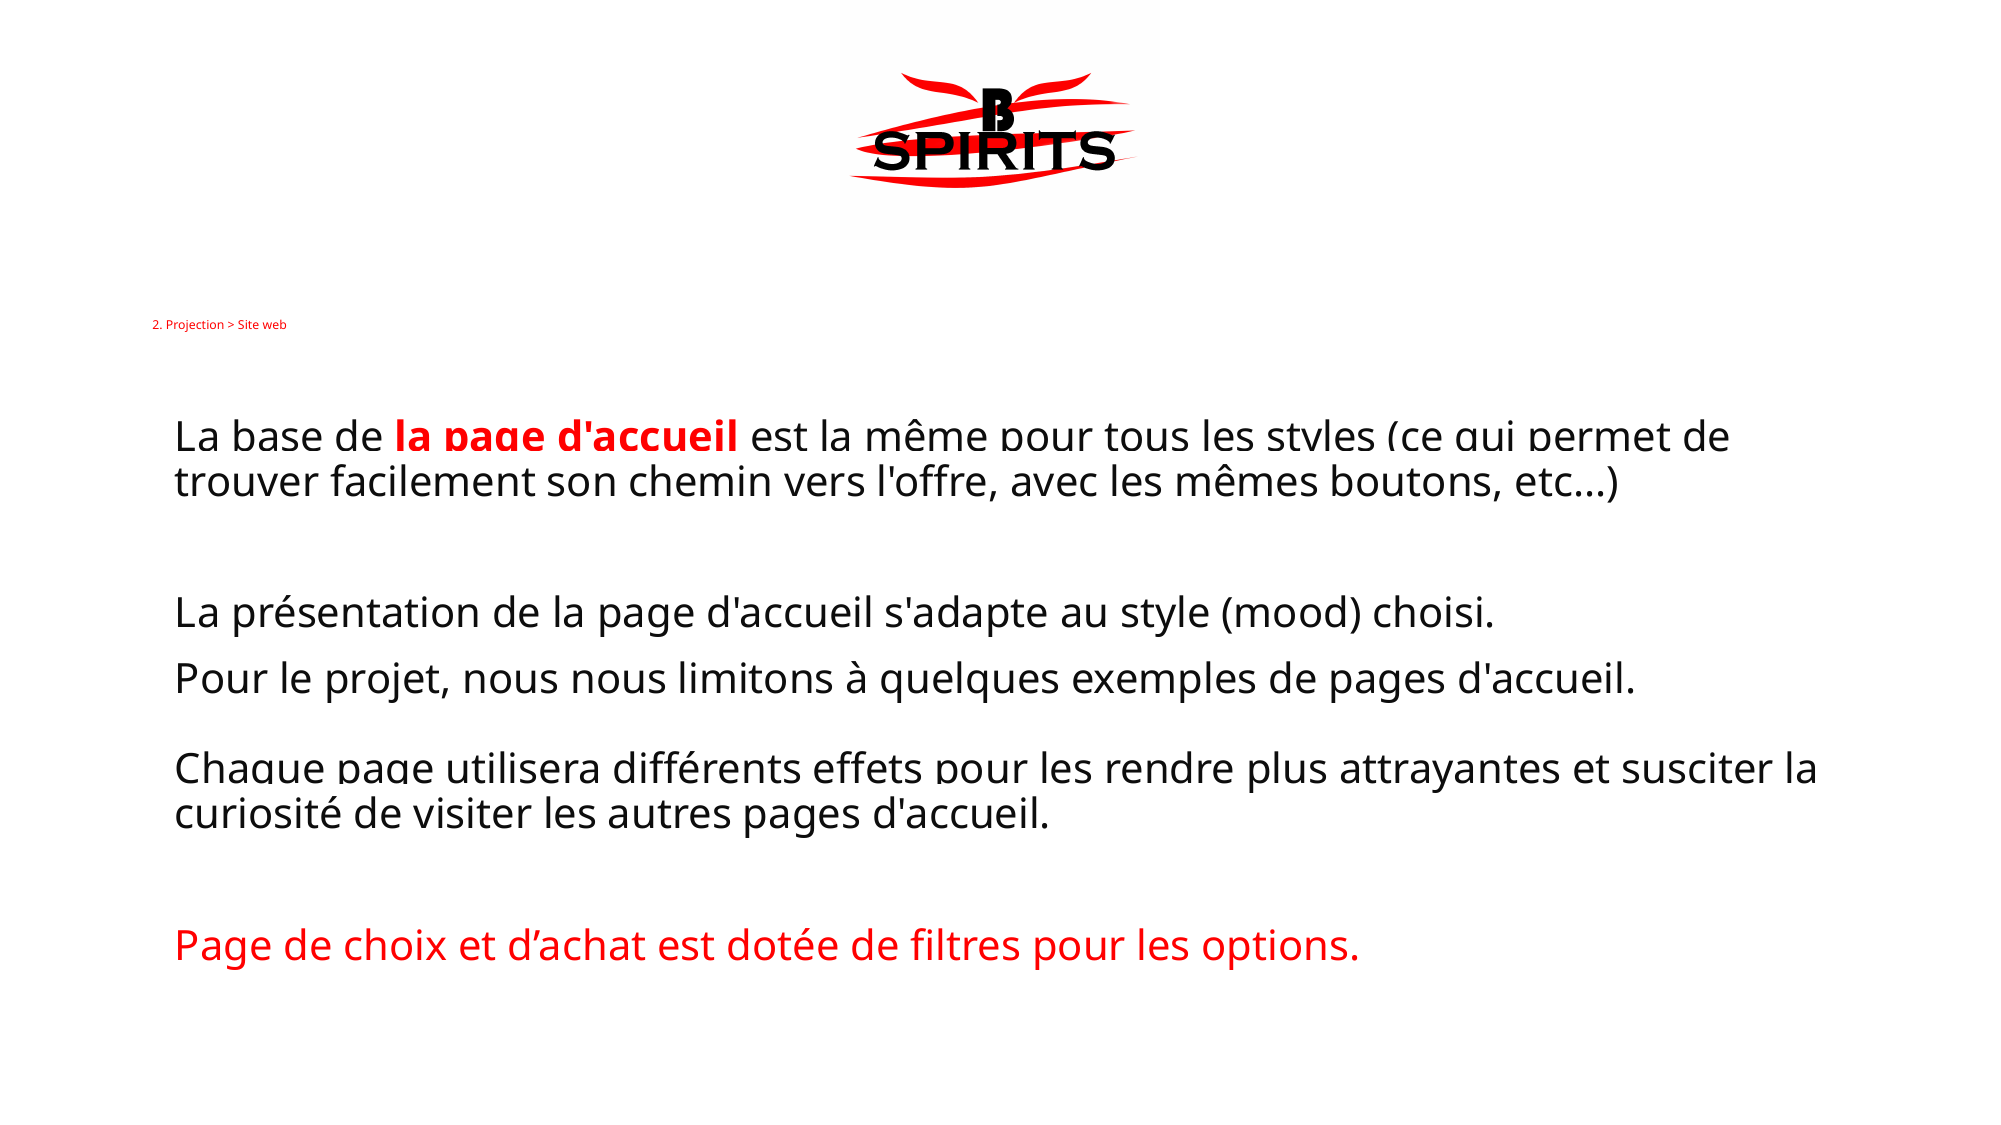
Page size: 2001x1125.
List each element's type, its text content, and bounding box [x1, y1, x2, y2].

list La base de la page d'accueil est la même pour tous les styles (ce qui permet de trouver facilement son chemin vers l'offre, avec les mêmes boutons, etc...) La présentation de la page d'accueil s'adapte au style (mood) choisi. Pour le projet, nous nous limitons à quelques exemples de pages d'accueil. Chaque page utilisera différents effets pour les rendre plus attrayantes et susciter la curiosité de visiter les autres pages d'accueil. Page de choix et d’achat est dotée de filtres pour les options. [159, 336, 1885, 1051]
title 2. Projection > Site web [137, 310, 1863, 363]
picture [839, 0, 1160, 240]
